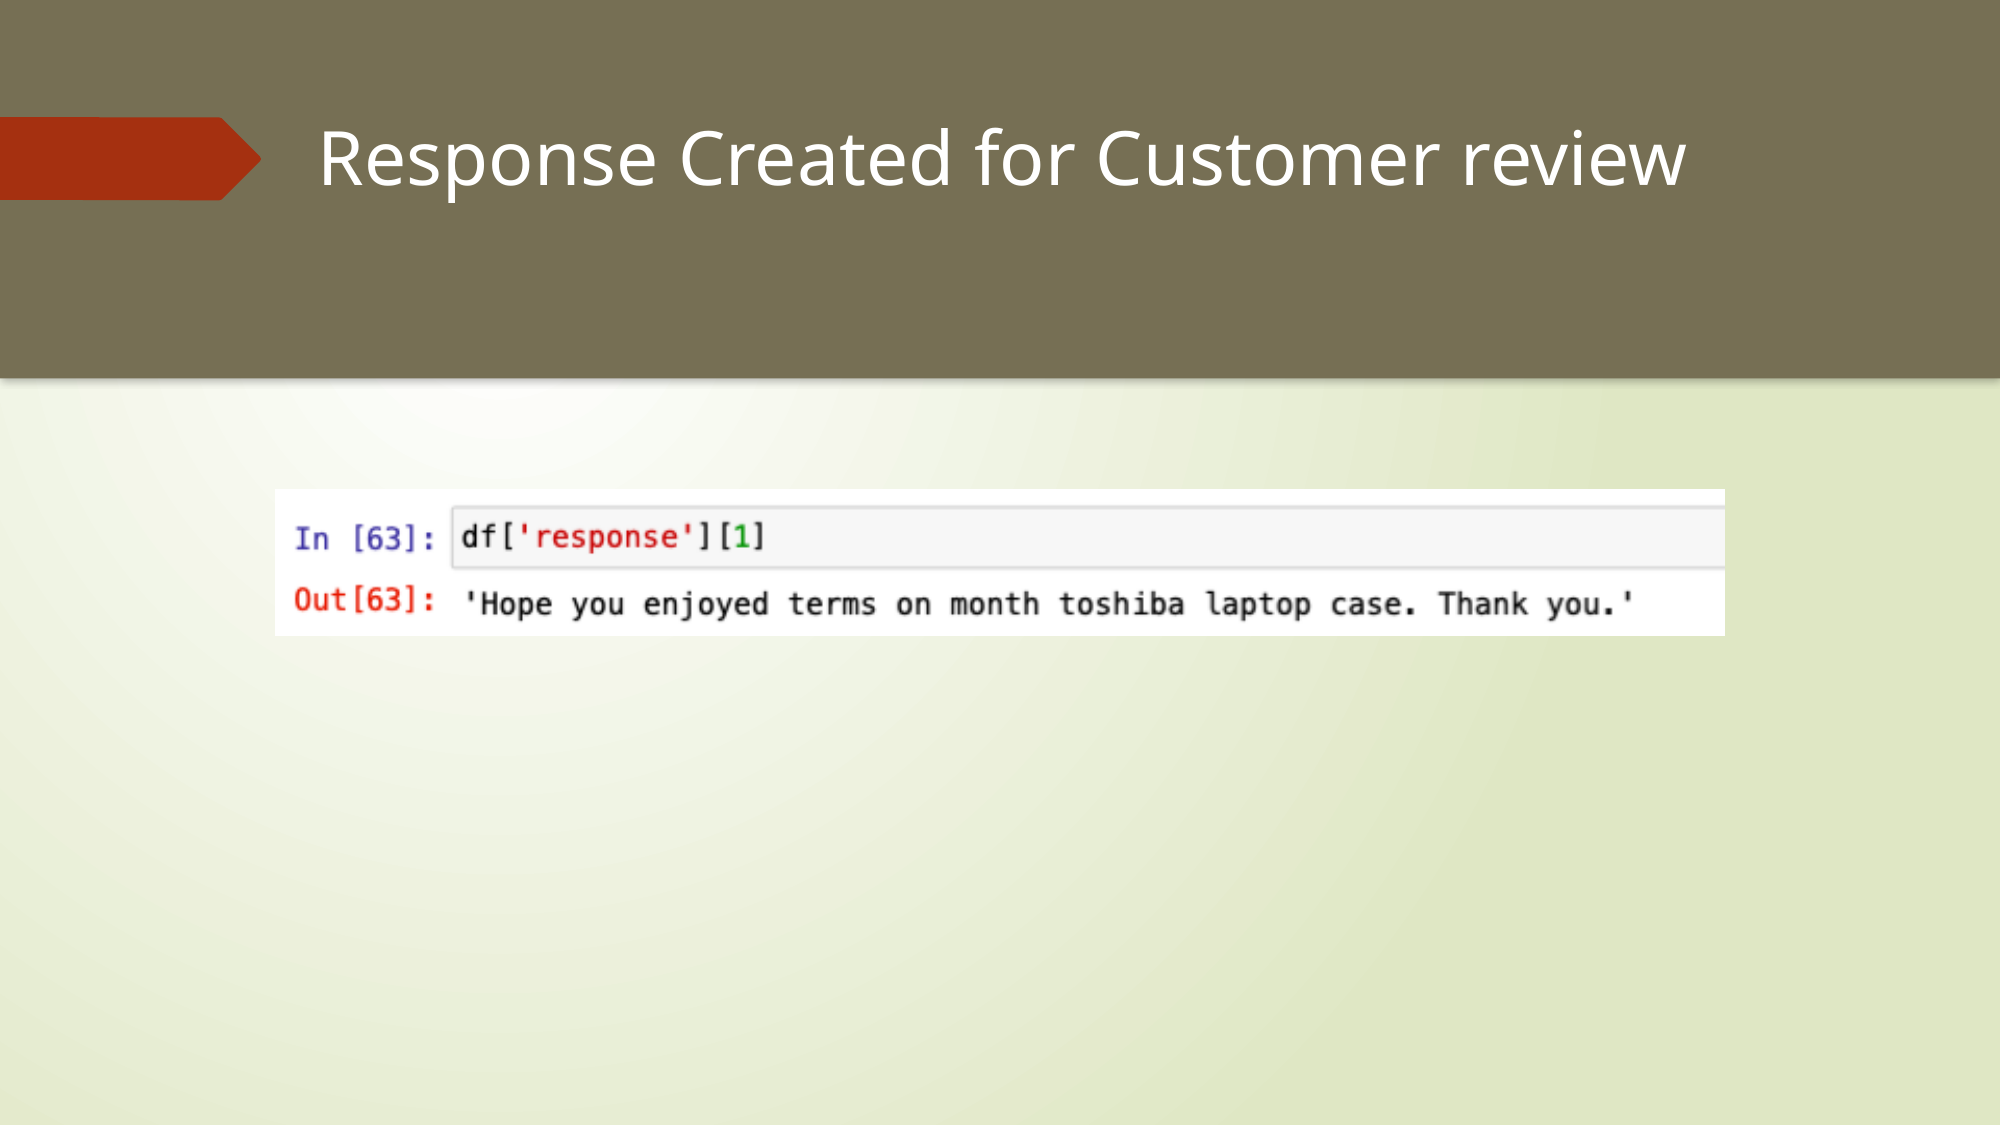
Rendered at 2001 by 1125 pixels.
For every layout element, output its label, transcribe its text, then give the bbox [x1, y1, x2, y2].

picture [274, 489, 1726, 636]
text_box [0, 0, 2000, 379]
text_box [0, 390, 2000, 1125]
title Response Created for Customer review [302, 102, 1842, 313]
text_box [0, 117, 262, 201]
